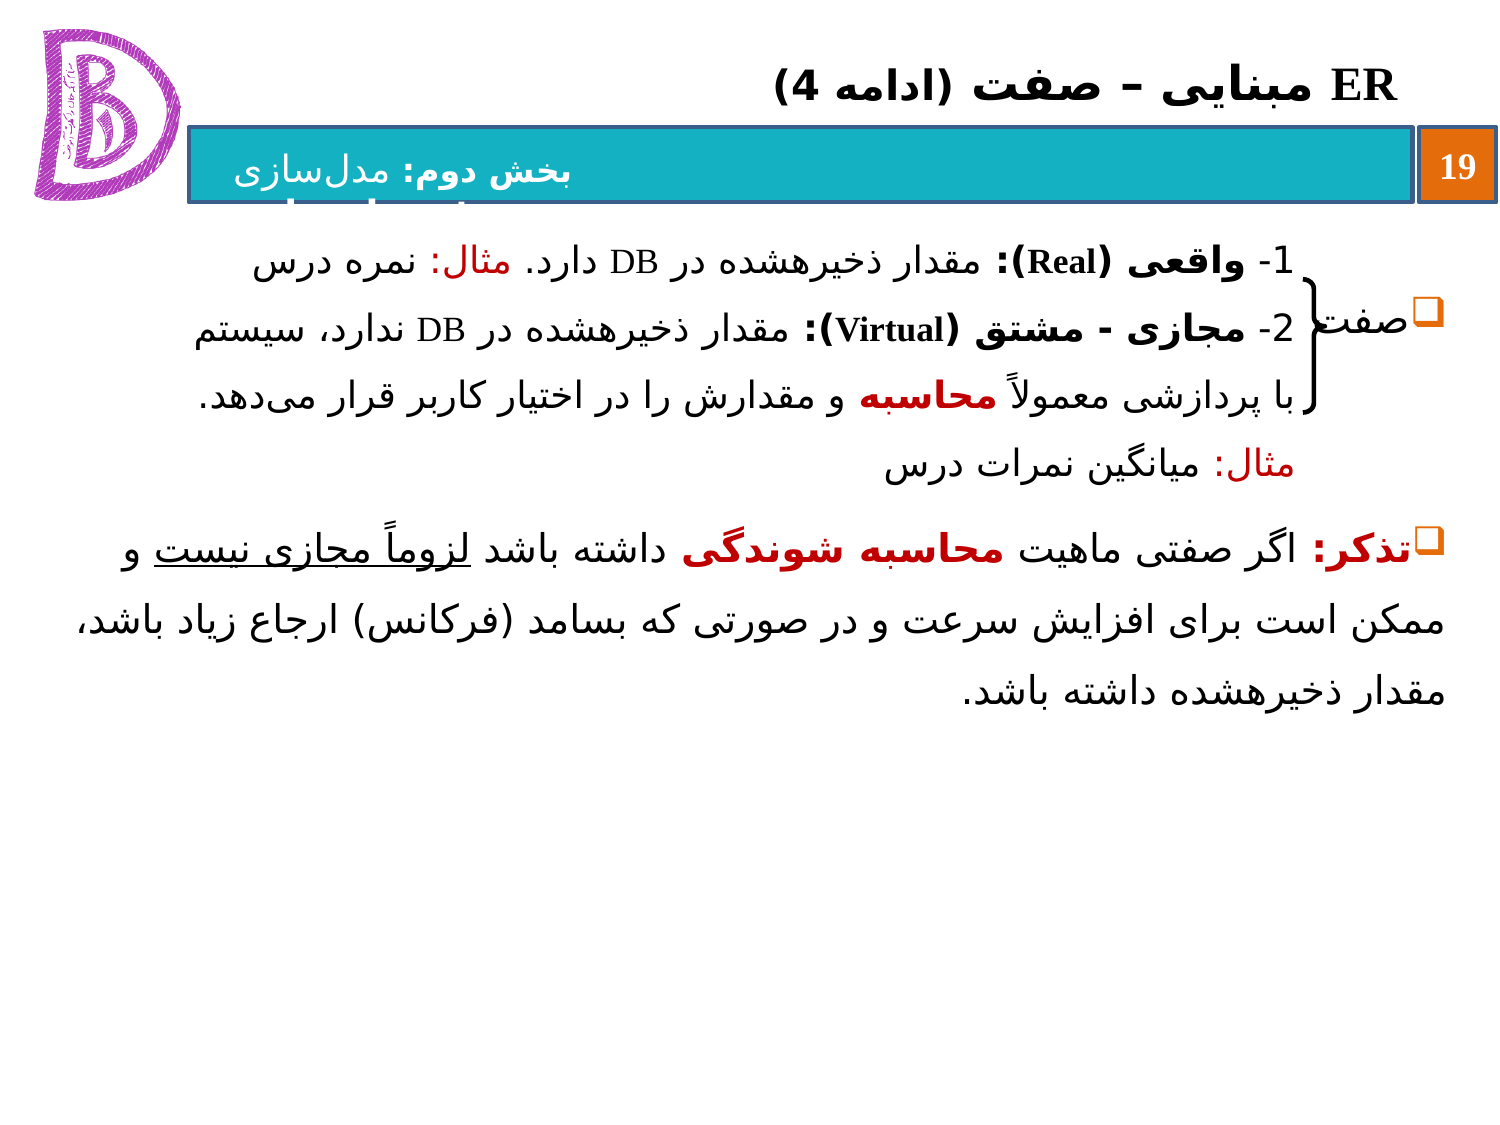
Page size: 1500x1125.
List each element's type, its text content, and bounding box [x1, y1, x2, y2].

list صفت تذکر: اگر صفتی ماهیت محاسبه شوندگی داشته باشد لزوماً مجازی نیست و ممکن است برای افزایش سرعت و در صورتی که بسامد (فرکانس) ارجاع زیاد باشد، مقدار ذخیره‏شده داشته باشد. [37, 224, 1463, 1088]
title ER مبنایی – صفت (ادامه 4) [237, 37, 1413, 125]
picture [12, 21, 202, 212]
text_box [161, 279, 1326, 413]
